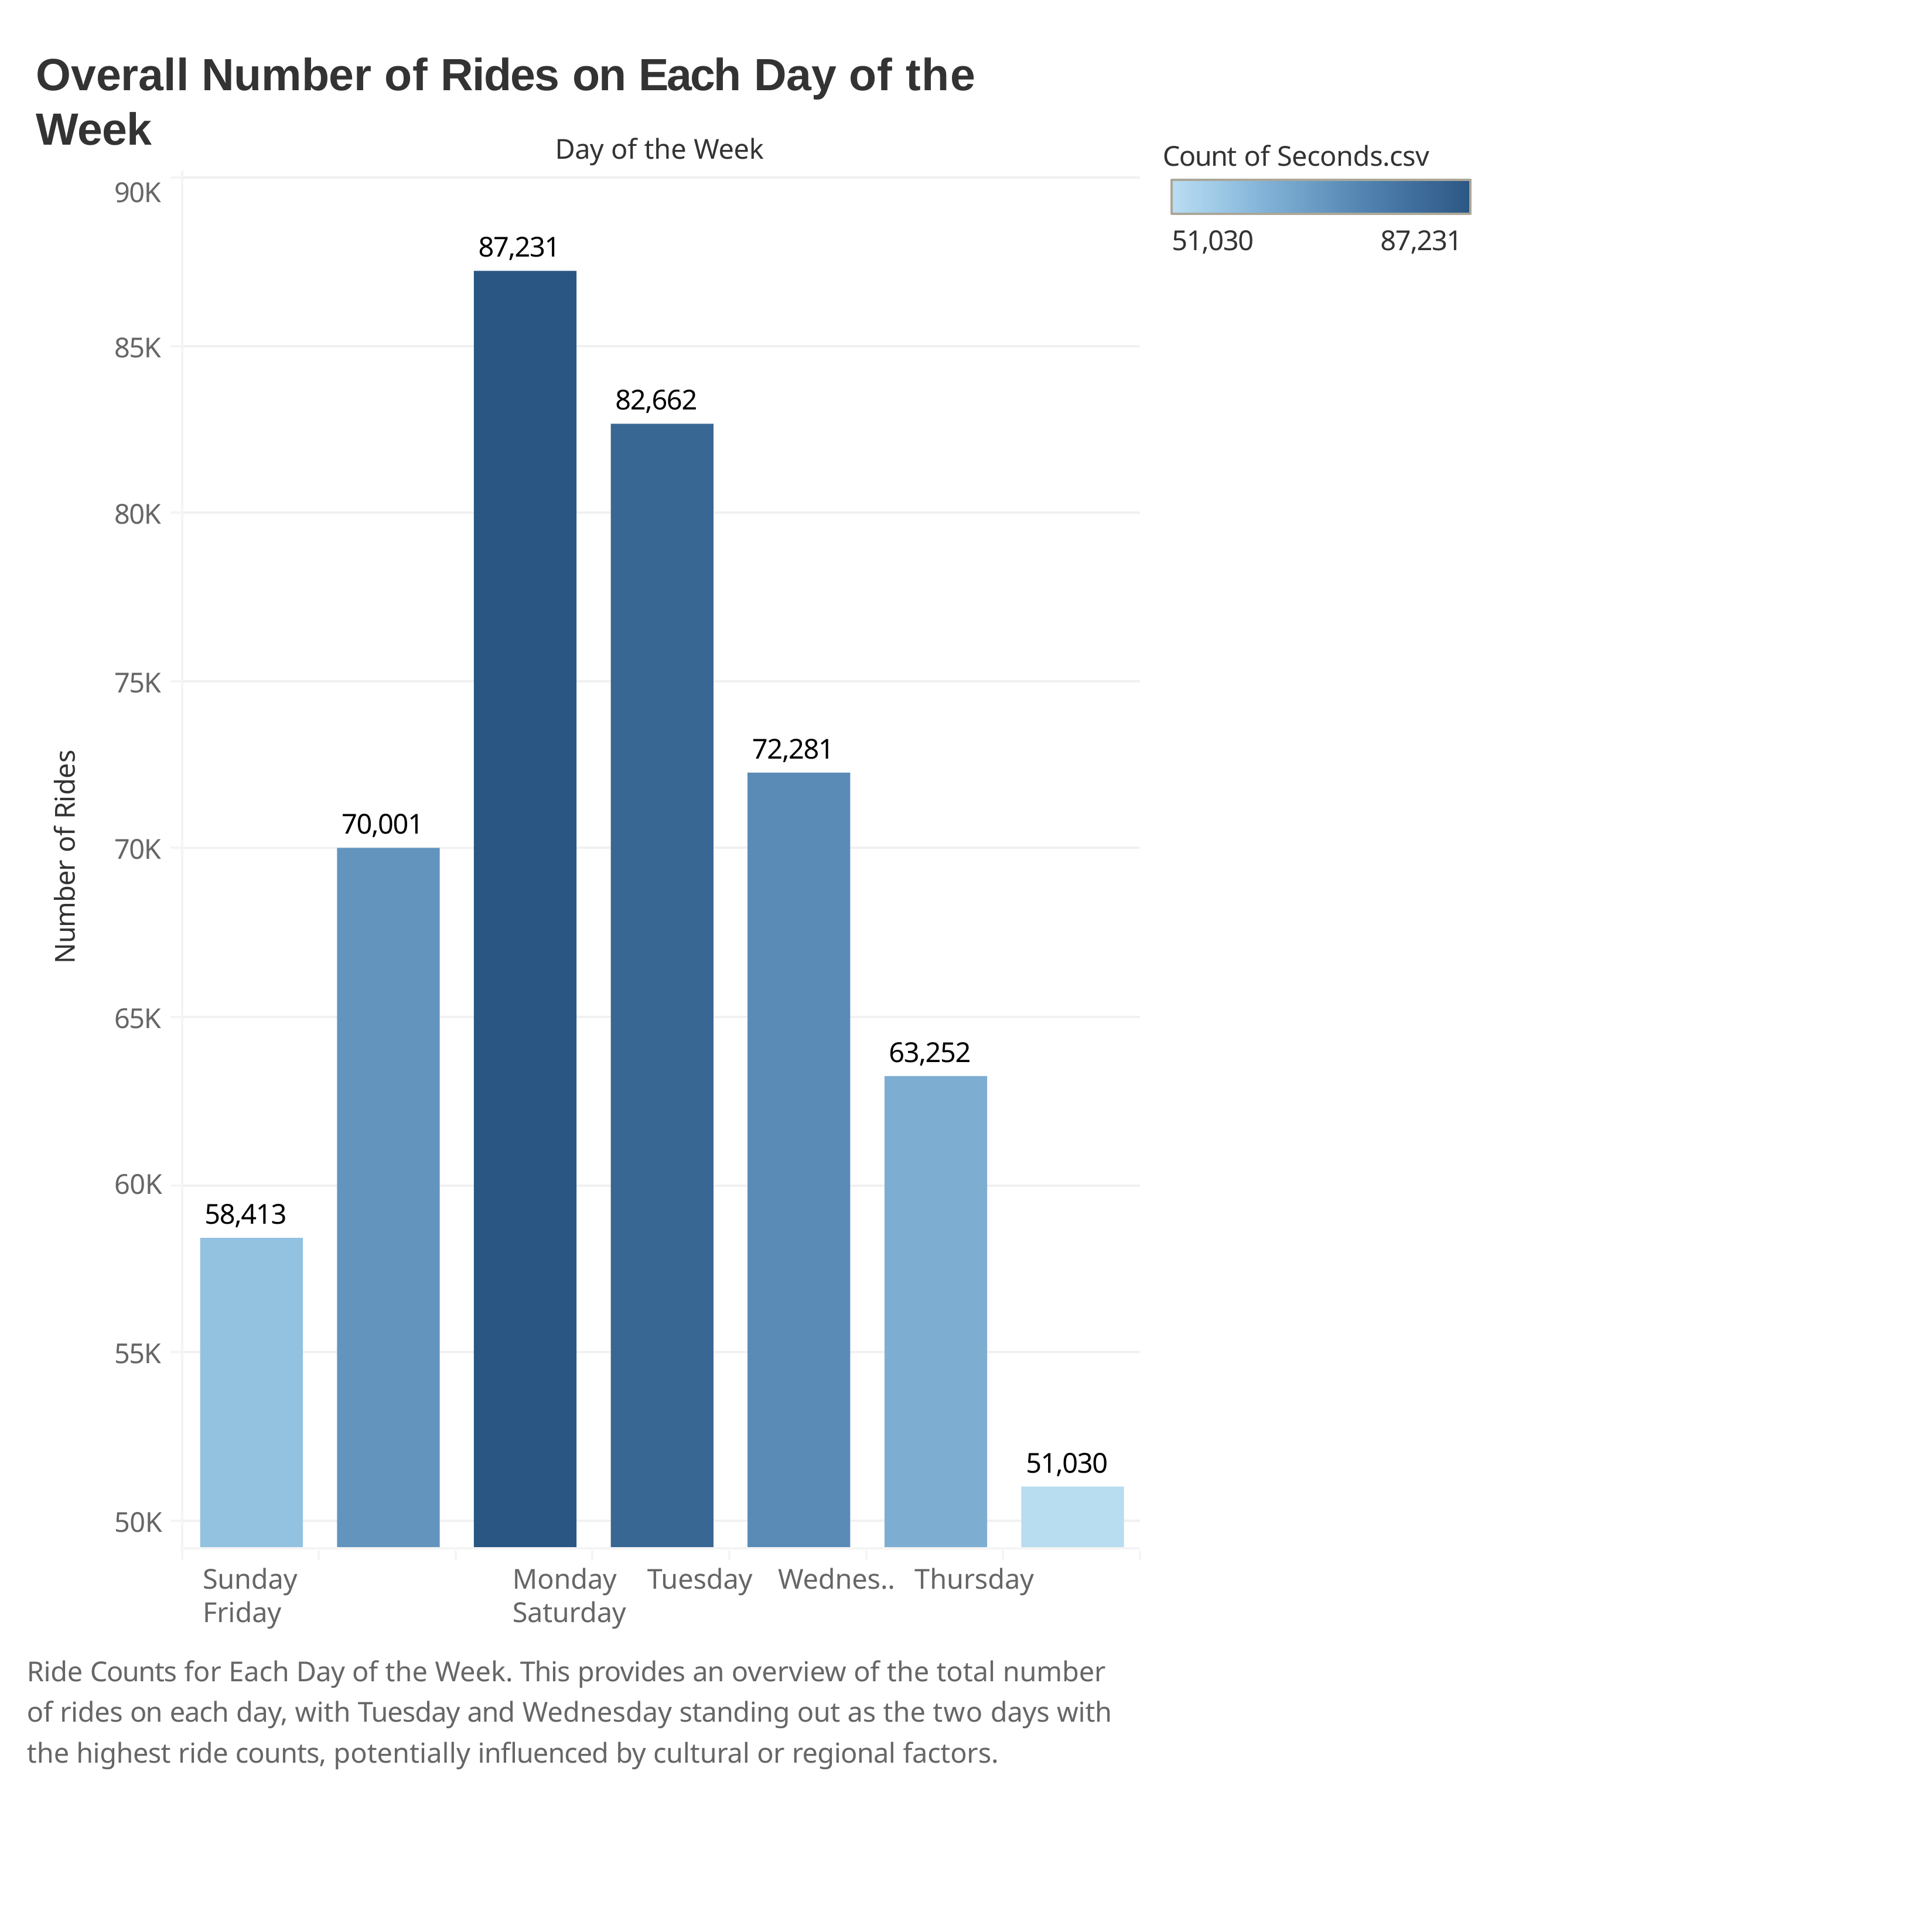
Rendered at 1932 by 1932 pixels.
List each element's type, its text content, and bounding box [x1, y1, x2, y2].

text_box 85K [112, 329, 165, 363]
text_box 80K [112, 495, 165, 530]
text_box 60K 58,413 [112, 1168, 165, 1230]
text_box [1170, 178, 1472, 216]
text_box 50K Sunday Monday Tuesday Wednes.. Thursday Friday Saturday Ride Counts for Each Day of the Week. This provides an overview of the total number of rides on each day, with Tuesday and Wednesday standing out as the two days with the highest ride counts, potentially inﬂuenced by cultural or regional factors. [25, 1503, 1132, 1769]
text_box Number of Rides [52, 749, 81, 965]
text_box 70K [112, 831, 165, 865]
text_box 87,231 [1379, 221, 1472, 256]
text_box Count of Seconds.csv [1161, 137, 1436, 172]
text_box 55K [112, 1334, 165, 1369]
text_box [169, 170, 1143, 1561]
text_box Overall Number of Rides on Each Day of the Week [35, 43, 1093, 154]
text_box 51,030 [1170, 221, 1264, 256]
text_box 75K [112, 664, 165, 698]
text_box Day of the Week [554, 154, 766, 165]
text_box 90K [112, 173, 165, 208]
text_box 65K [112, 999, 165, 1034]
